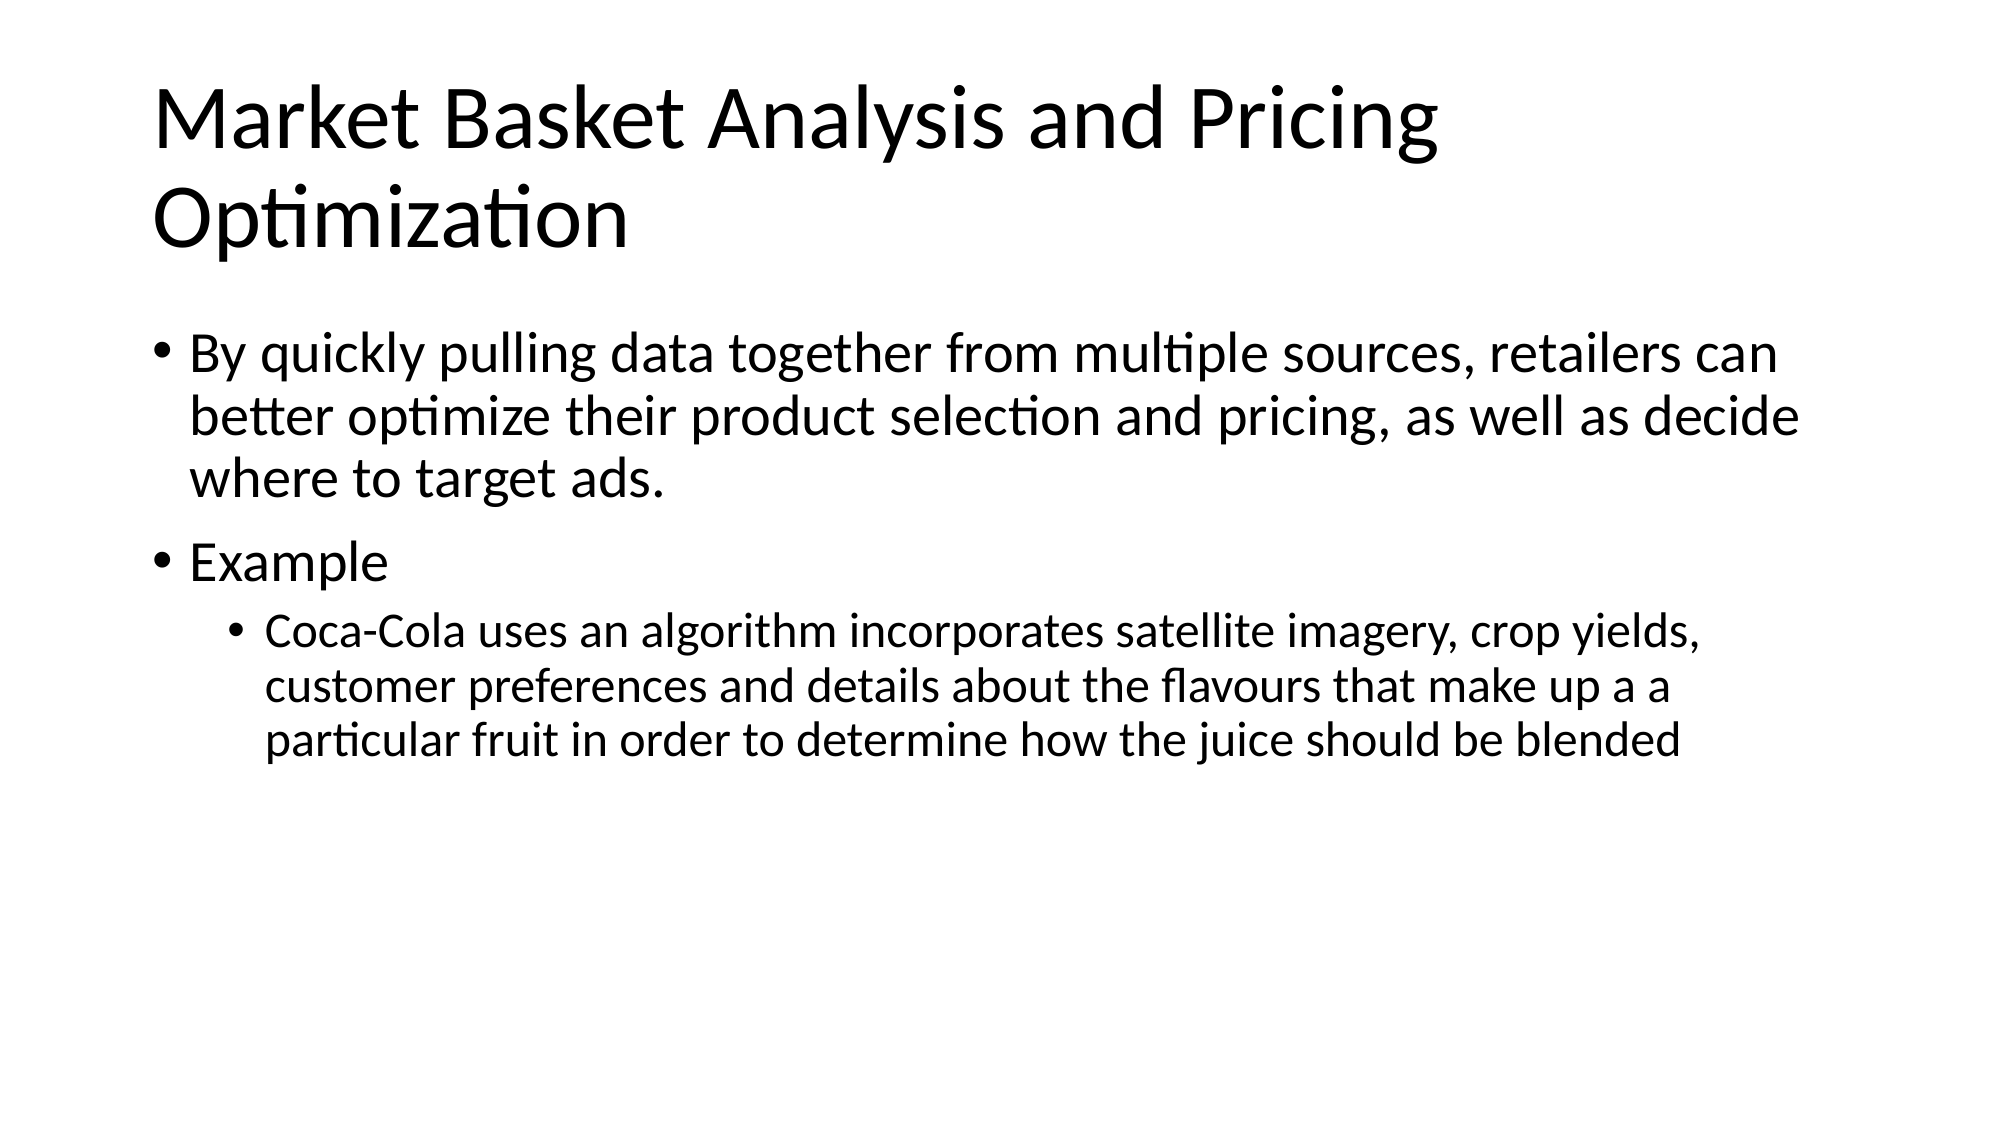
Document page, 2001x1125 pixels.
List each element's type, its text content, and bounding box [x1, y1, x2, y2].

list By quickly pulling data together from multiple sources, retailers can better optimize their product selection and pricing, as well as decide where to target ads. Example Coca-Cola uses an algorithm incorporates satellite imagery, crop yields, customer preferences and details about the flavours that make up a a particular fruit in order to determine how the juice should be blended [137, 314, 1863, 1029]
title Market Basket Analysis and Pricing Optimization [137, 59, 1863, 278]
